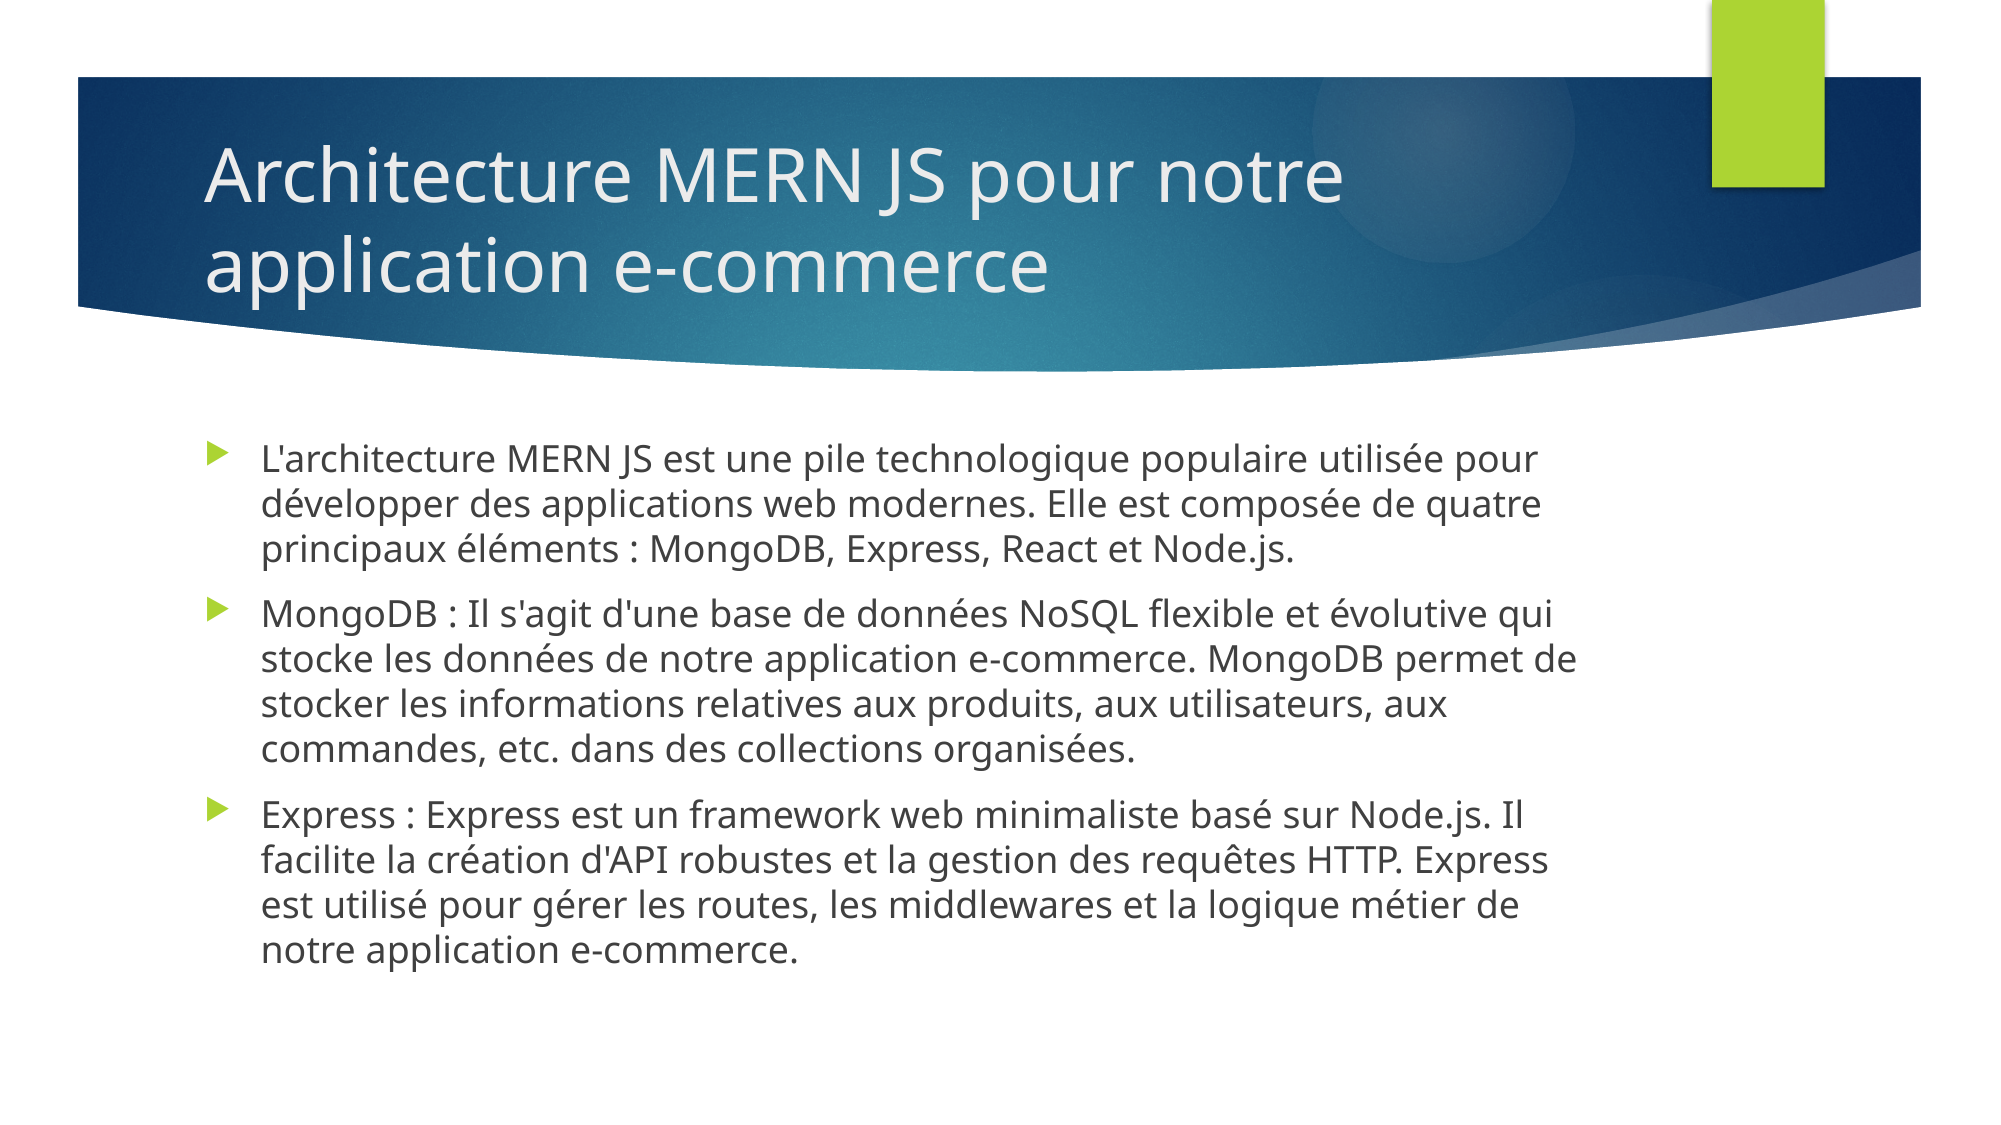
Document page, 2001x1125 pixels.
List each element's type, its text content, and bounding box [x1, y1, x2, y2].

title Architecture MERN JS pour notre application e-commerce [189, 159, 1627, 276]
list L'architecture MERN JS est une pile technologique populaire utilisée pour développer des applications web modernes. Elle est composée de quatre principaux éléments : MongoDB, Express, React et Node.js. MongoDB : Il s'agit d'une base de données NoSQL flexible et évolutive qui stocke les données de notre application e-commerce. MongoDB permet de stocker les informations relatives aux produits, aux utilisateurs, aux commandes, etc. dans des collections organisées. Express : Express est un framework web minimaliste basé sur Node.js. Il facilite la création d'API robustes et la gestion des requêtes HTTP. Express est utilisé pour gérer les routes, les middlewares et la logique métier de notre application e-commerce. [189, 427, 1627, 988]
